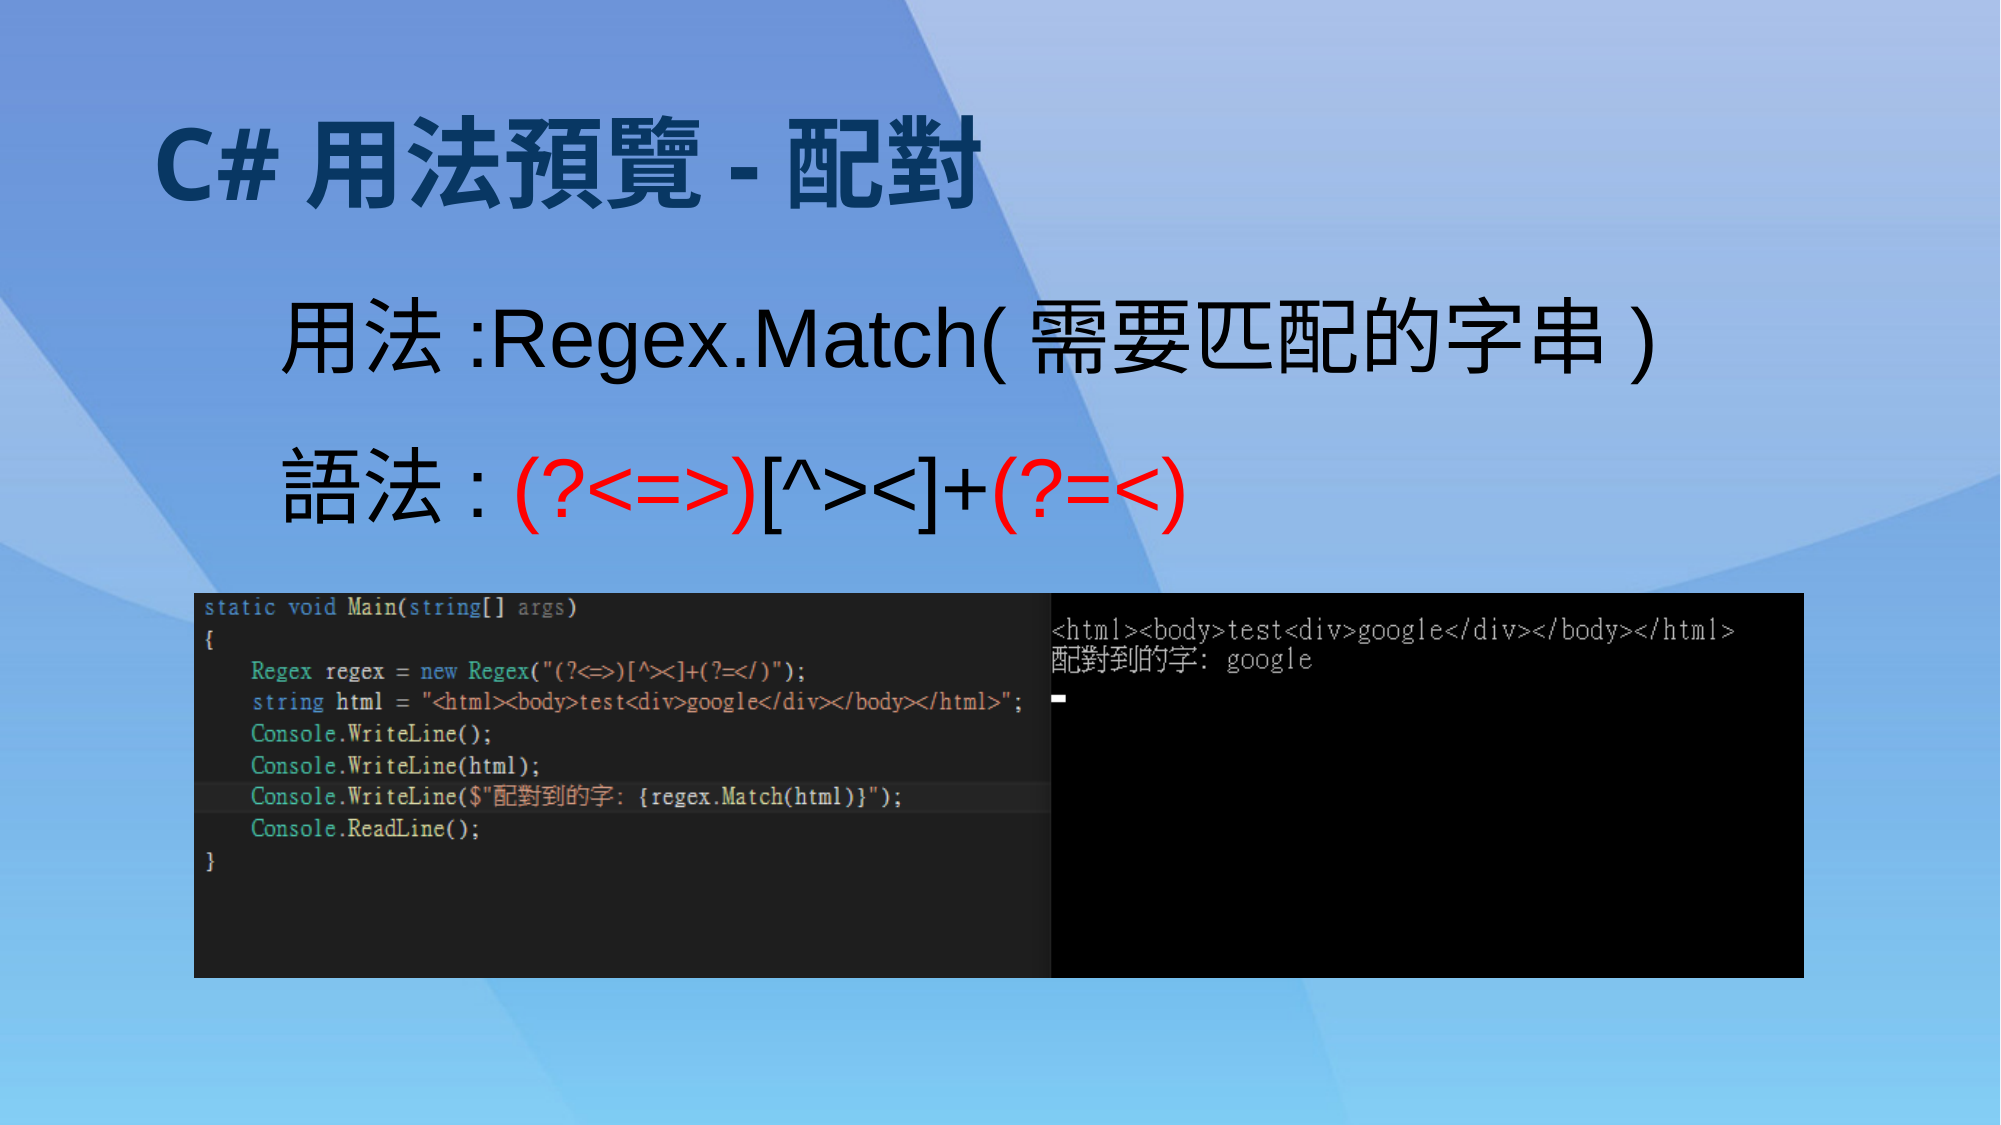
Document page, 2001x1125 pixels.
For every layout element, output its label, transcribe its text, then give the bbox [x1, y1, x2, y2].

title C#用法預覽-配對 [137, 59, 1863, 278]
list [194, 593, 1804, 978]
picture [0, 0, 2001, 1125]
text_box 用法:Regex.Match(需要匹配的字串) 語法: (?<=>)[^><]+(?=<) [264, 277, 1724, 542]
